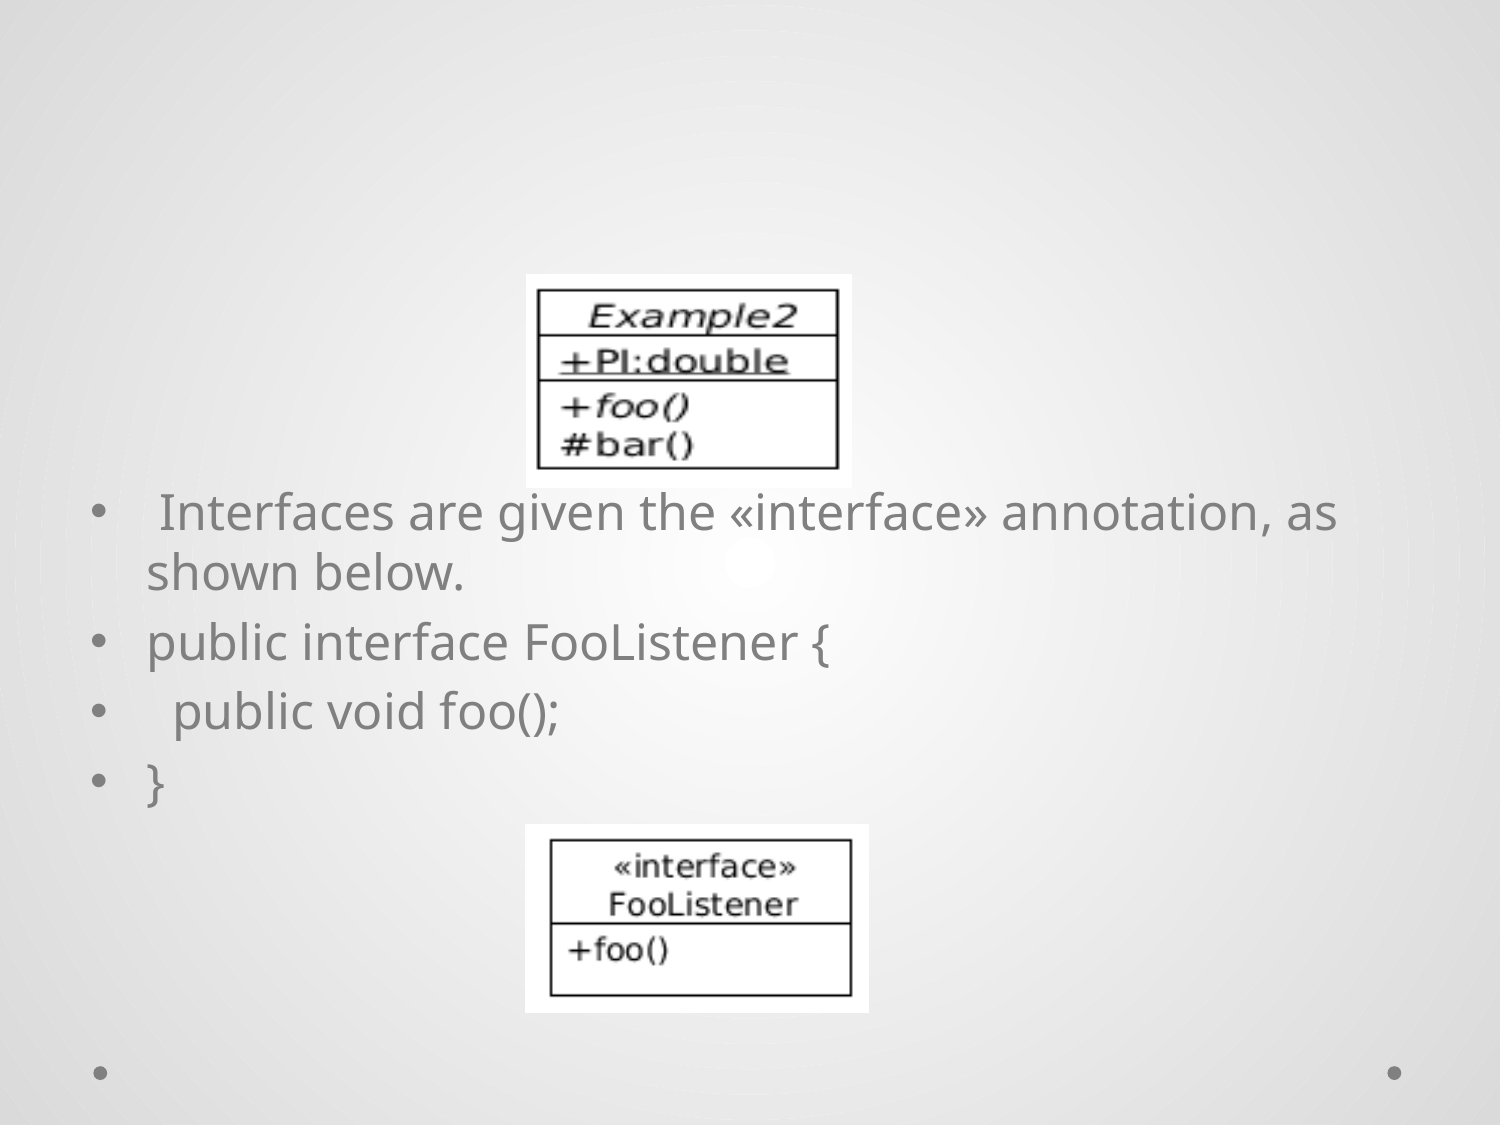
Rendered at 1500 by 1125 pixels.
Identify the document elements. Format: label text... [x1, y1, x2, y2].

picture [525, 274, 852, 488]
picture [524, 824, 869, 1013]
list Interfaces are given the «interface» annotation, as shown below. public interface FooListener { public void foo(); } [75, 262, 1425, 1005]
